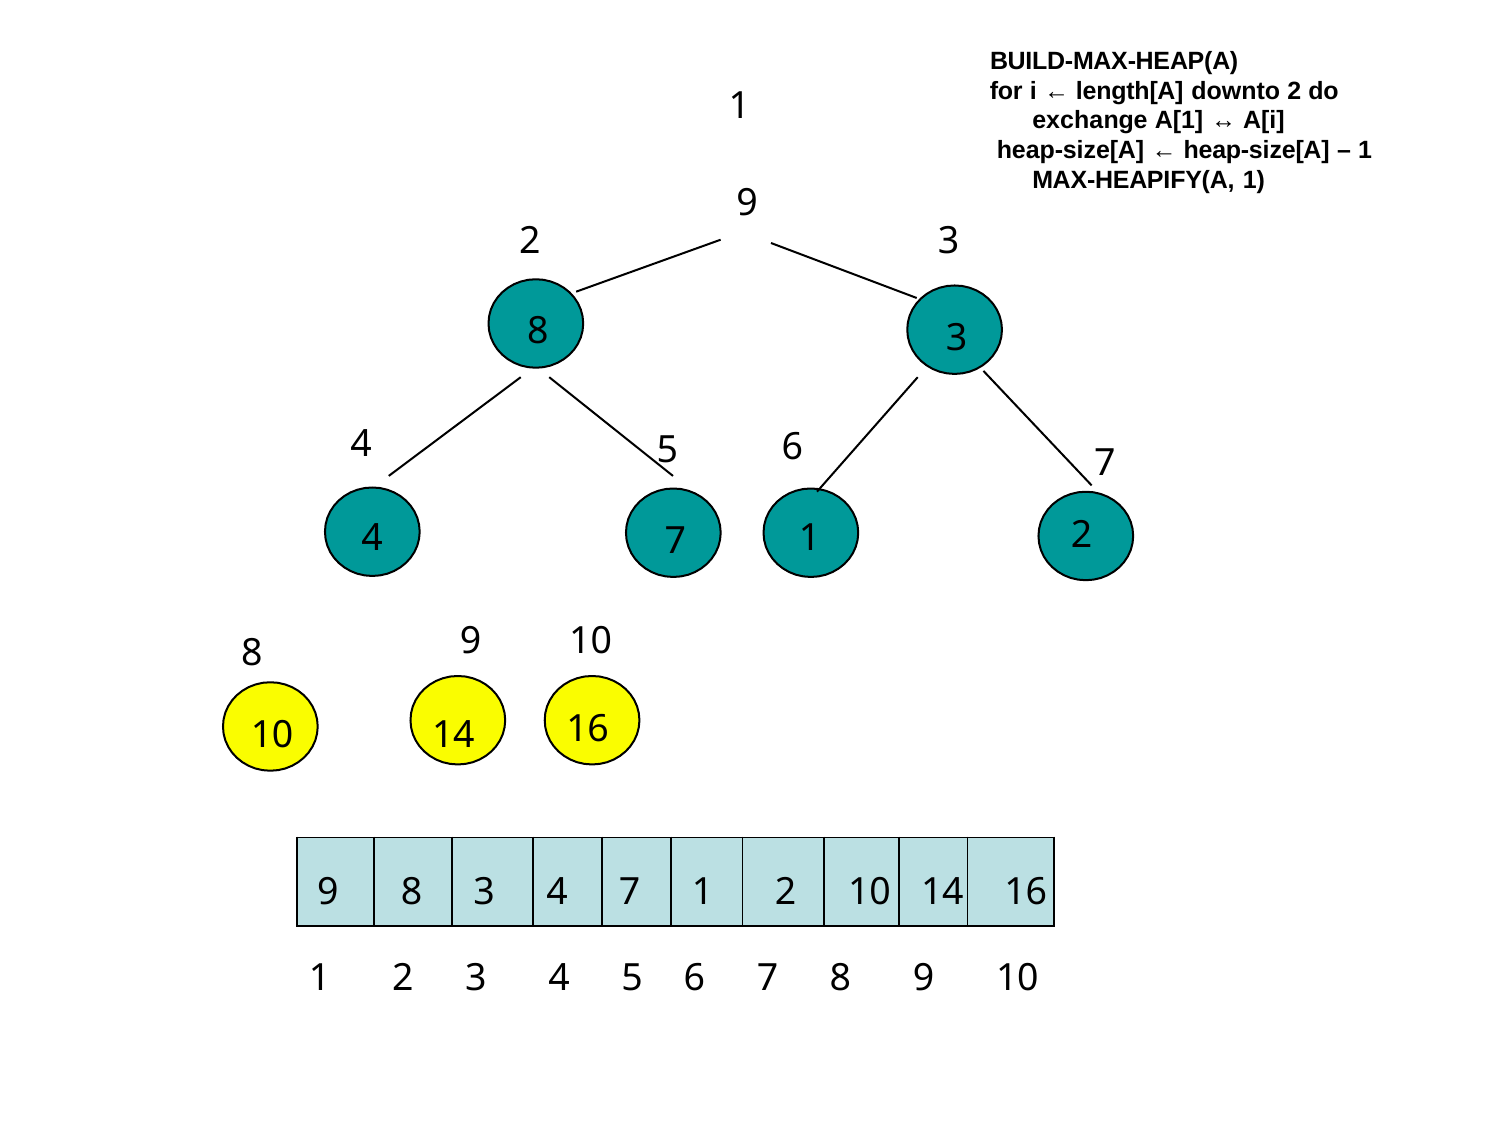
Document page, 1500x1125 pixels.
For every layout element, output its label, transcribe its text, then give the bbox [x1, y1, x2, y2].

table_header 1 [672, 838, 742, 925]
text_box 2 [390, 954, 416, 999]
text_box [323, 486, 421, 578]
text_box 3 [935, 213, 961, 261]
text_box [547, 369, 1094, 493]
table_header 4 [534, 838, 601, 925]
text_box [221, 680, 319, 772]
table_header 3 [453, 838, 532, 925]
text_box 1 [306, 954, 332, 999]
text_box BUILD-MAX-HEAP(A) for i ← length[A] downto 2 do exchange A[1] ↔ A[i] heap-size[A] ← heap-size[A] – 1 MAX-HEAPIFY(A, 1) [987, 42, 1413, 194]
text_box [487, 238, 723, 370]
text_box 2 [517, 213, 543, 237]
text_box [1037, 490, 1135, 582]
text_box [624, 501, 722, 579]
table_header 2 [743, 838, 823, 925]
text_box 6 [681, 954, 707, 999]
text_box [762, 501, 860, 579]
table_header 14 [900, 838, 967, 925]
text_box 8 [827, 954, 853, 999]
text_box 4 [546, 954, 572, 999]
text_box 4 [348, 416, 374, 464]
table_header 16 [968, 838, 1053, 925]
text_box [543, 674, 641, 766]
text_box 7 [1098, 435, 1118, 483]
text_box 5 [619, 954, 645, 999]
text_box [409, 674, 507, 766]
text_box 9 [734, 176, 760, 224]
table_header 7 [603, 838, 670, 925]
text_box 8 [239, 626, 265, 674]
table_header 8 [375, 838, 451, 925]
text_box 9 [910, 954, 936, 999]
text_box 3 [462, 954, 489, 999]
table_header 9 [298, 838, 373, 925]
text_box 1 [726, 79, 752, 127]
text_box 9 [457, 613, 483, 661]
text_box 7 [754, 954, 780, 999]
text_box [905, 284, 1004, 368]
text_box 10 16 [564, 614, 655, 749]
table_header 10 [825, 838, 898, 925]
text_box 10 [994, 954, 1040, 999]
